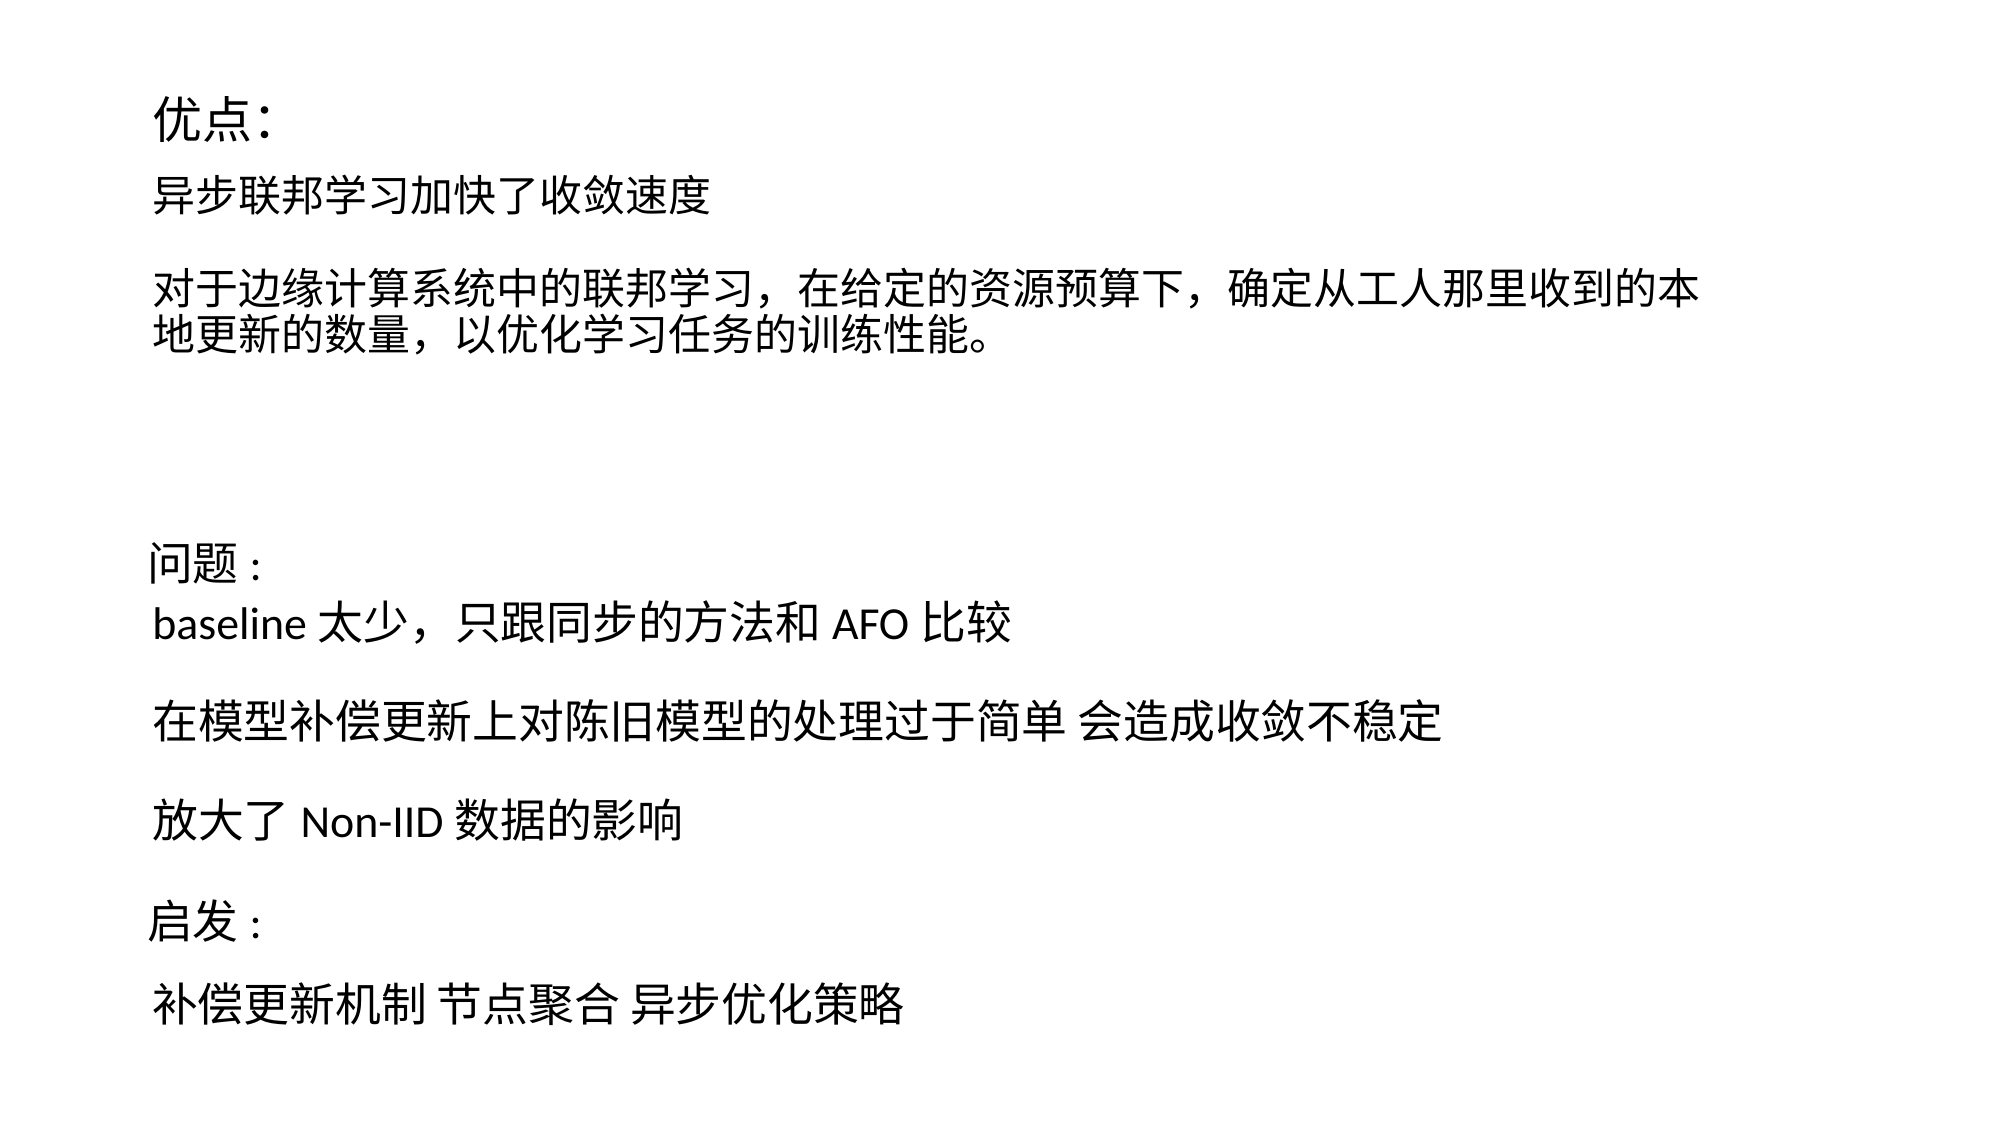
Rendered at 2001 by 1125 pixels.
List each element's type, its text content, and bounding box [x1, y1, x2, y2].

title 异步联邦学习加快了收敛速度 对于边缘计算系统中的联邦学习，在给定的资源预算下，确定从工人那里收到的本 地更新的数量，以优化学习任务的训练性能。 [137, 119, 1863, 420]
text_box 优点： [137, 80, 318, 156]
text_box 启发: [132, 885, 277, 955]
text_box 问题: [132, 527, 277, 597]
text_box baseline太少，只跟同步的方法和AFO比较 在模型补偿更新上对陈旧模型的处理过于简单 会造成收敛不稳定 放大了Non-IID数据的影响 [137, 574, 1913, 873]
text_box 补偿更新机制 节点聚合 异步优化策略 [137, 968, 1111, 1039]
